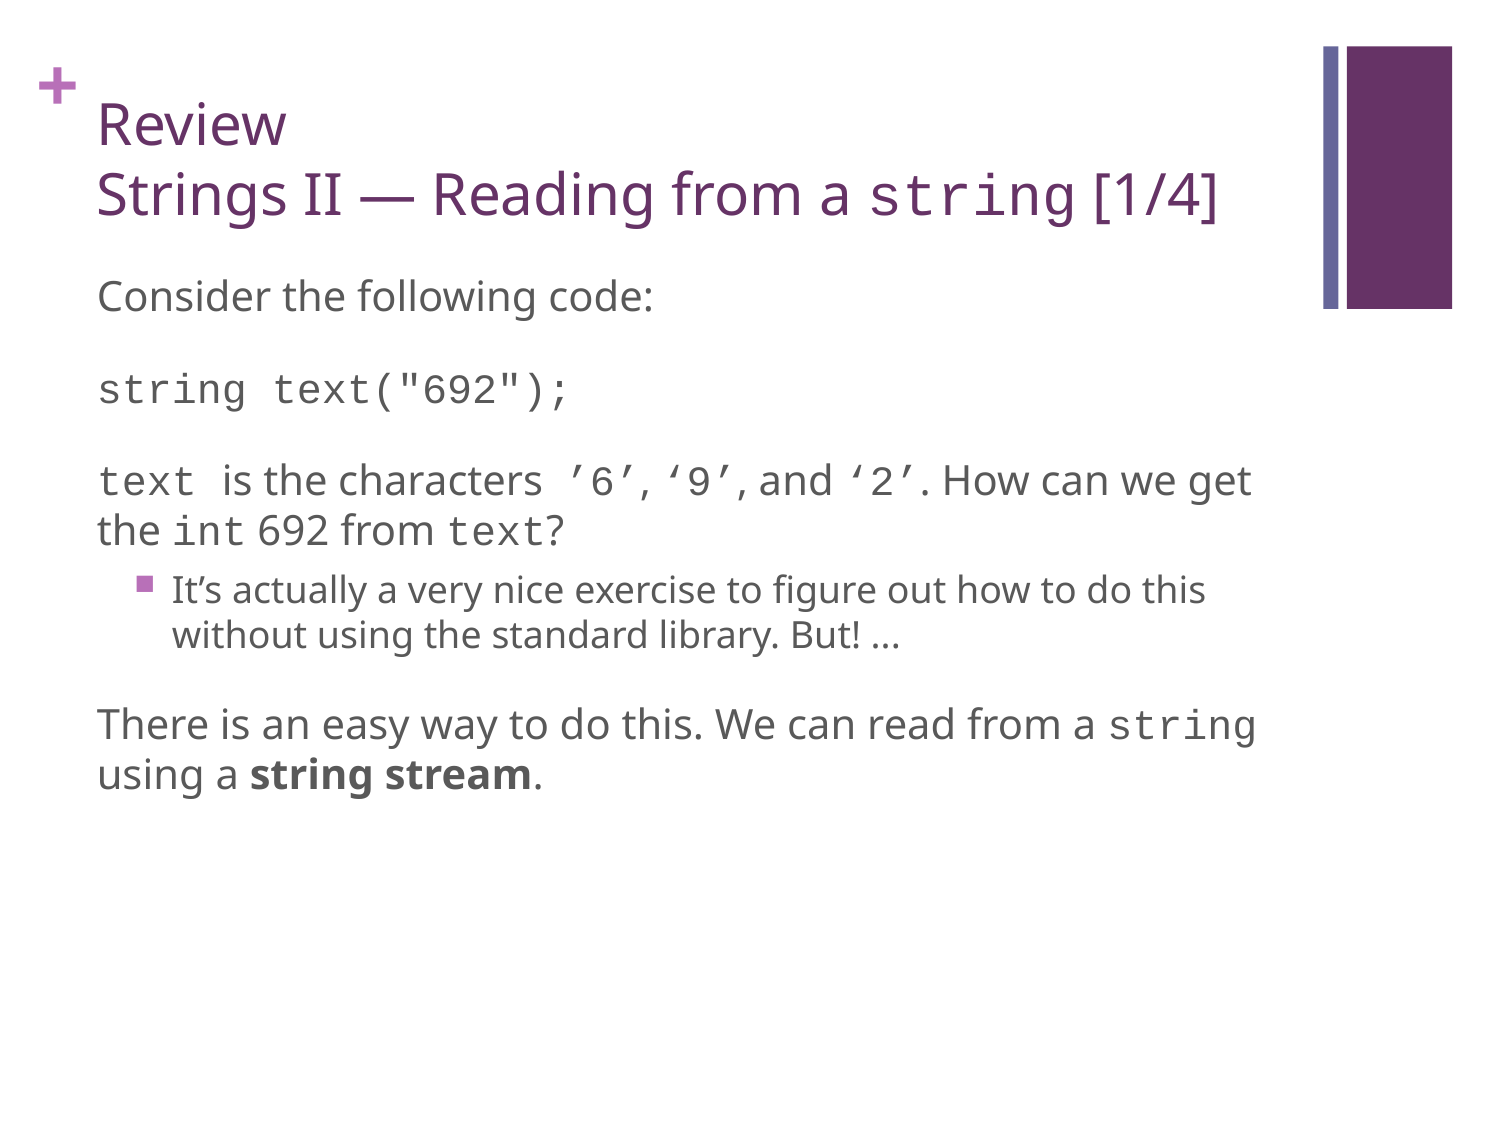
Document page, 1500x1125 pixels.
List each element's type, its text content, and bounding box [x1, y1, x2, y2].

title Review Strings II — Reading from a string [1/4] [81, 79, 1322, 238]
list Consider the following code: string text("692"); text is the characters ’6’, ‘9’, and ‘2’. How can we get the int 692 from text? It’s actually a very nice exercise to figure out how to do this without using the standard library. But! ... There is an easy way to do this. We can read from a string using a string stream. [81, 262, 1322, 1038]
